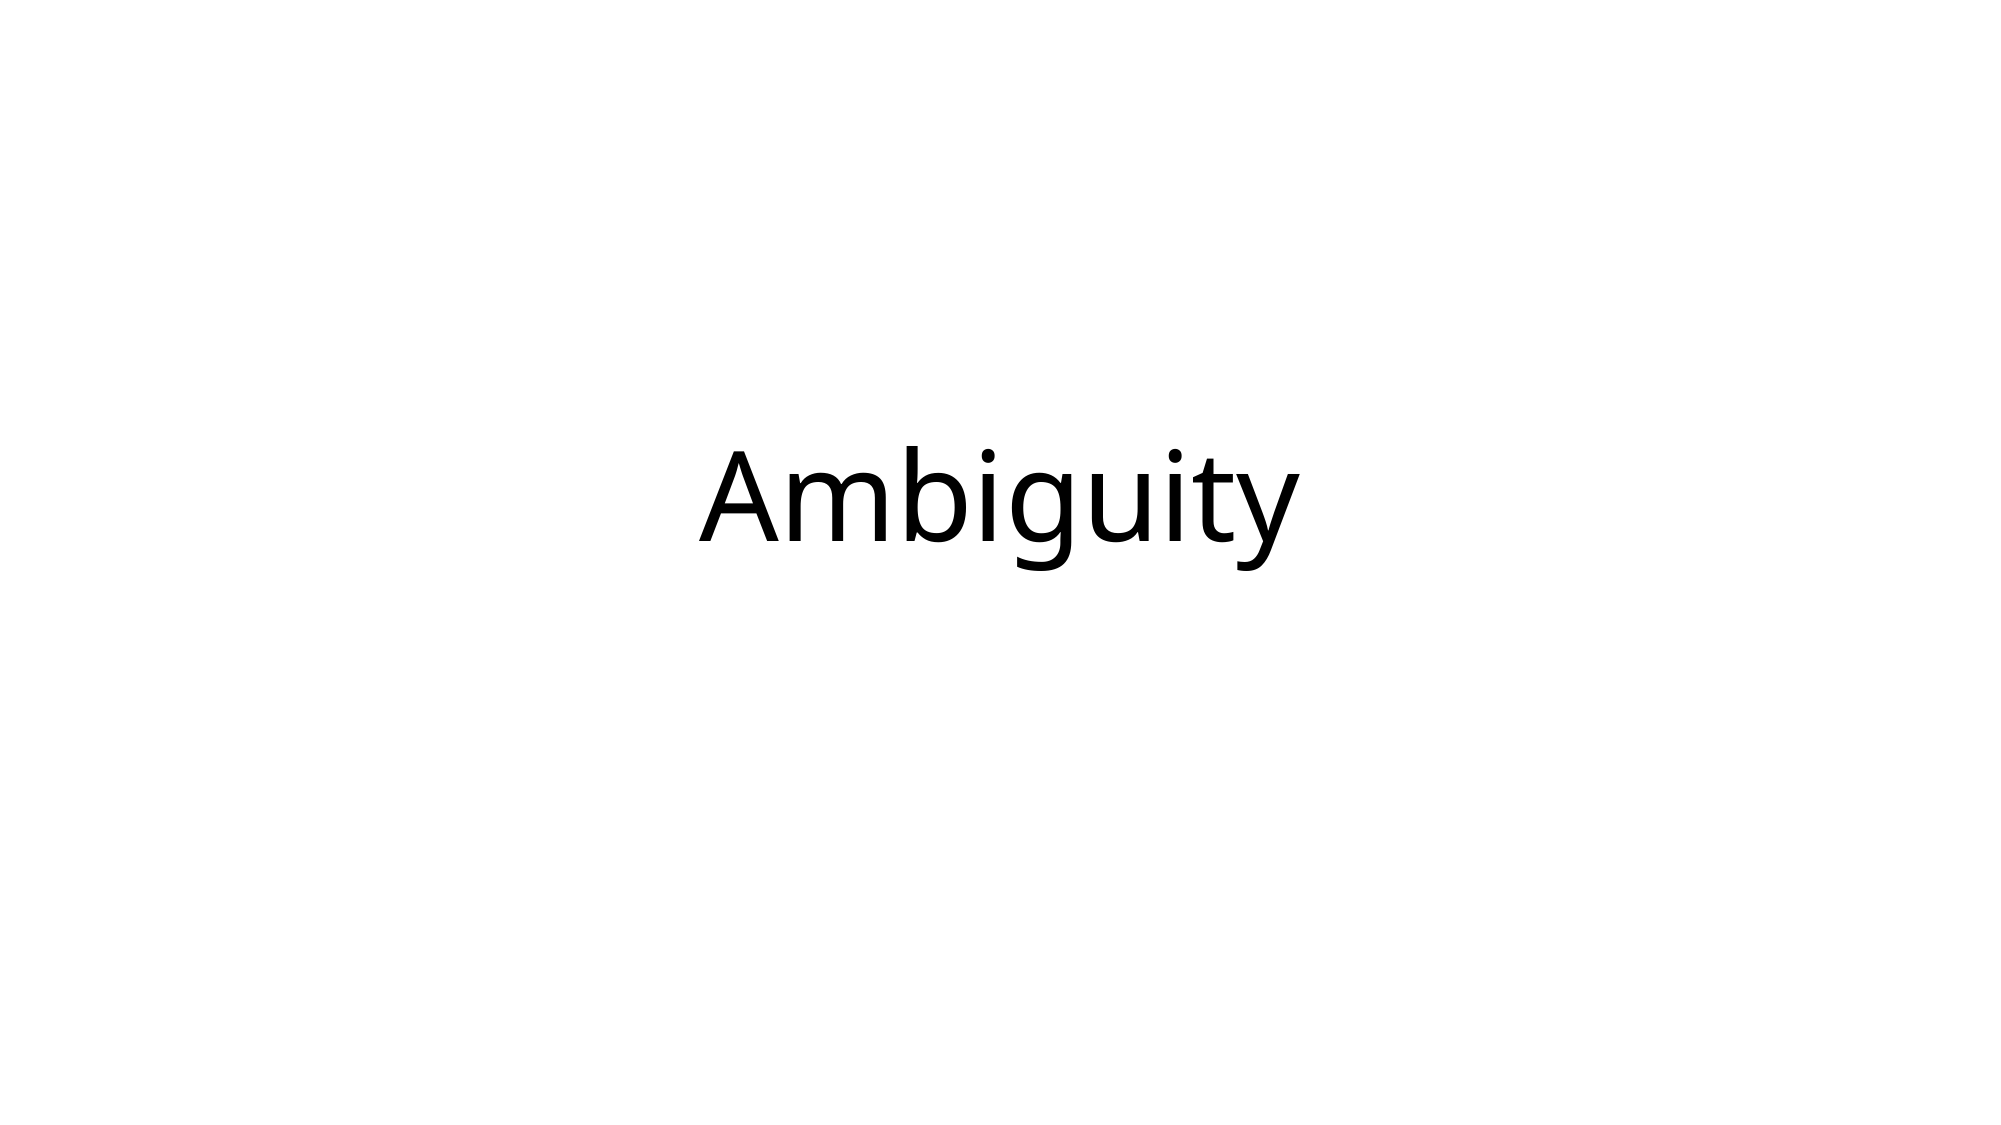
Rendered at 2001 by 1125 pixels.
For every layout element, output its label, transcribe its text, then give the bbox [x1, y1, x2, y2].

title Ambiguity [249, 184, 1750, 576]
